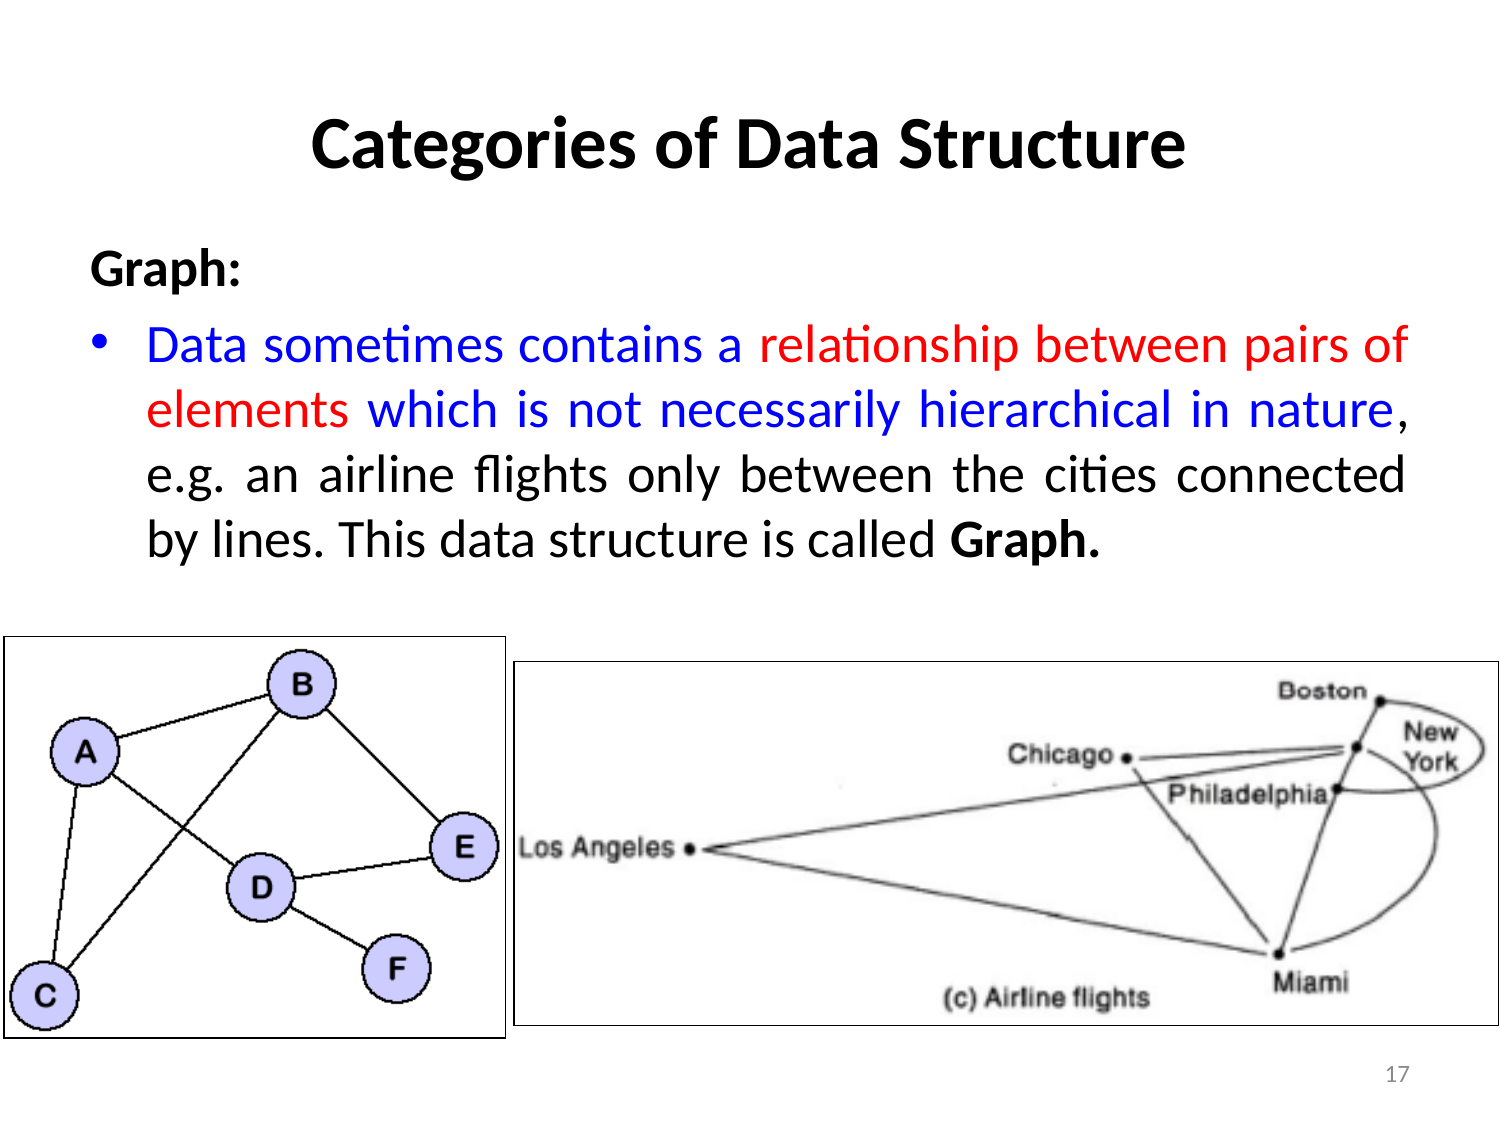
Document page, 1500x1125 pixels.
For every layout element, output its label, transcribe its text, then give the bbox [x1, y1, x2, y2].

title Categories of Data Structure [75, 45, 1425, 233]
slide_number 17 [1074, 1042, 1425, 1103]
list Graph: Data sometimes contains a relationship between pairs of elements which is not necessarily hierarchical in nature, e.g. an airline flights only between the cities connected by lines. This data structure is called Graph. [75, 233, 1425, 663]
picture [4, 637, 506, 1038]
picture [514, 662, 1498, 1026]
